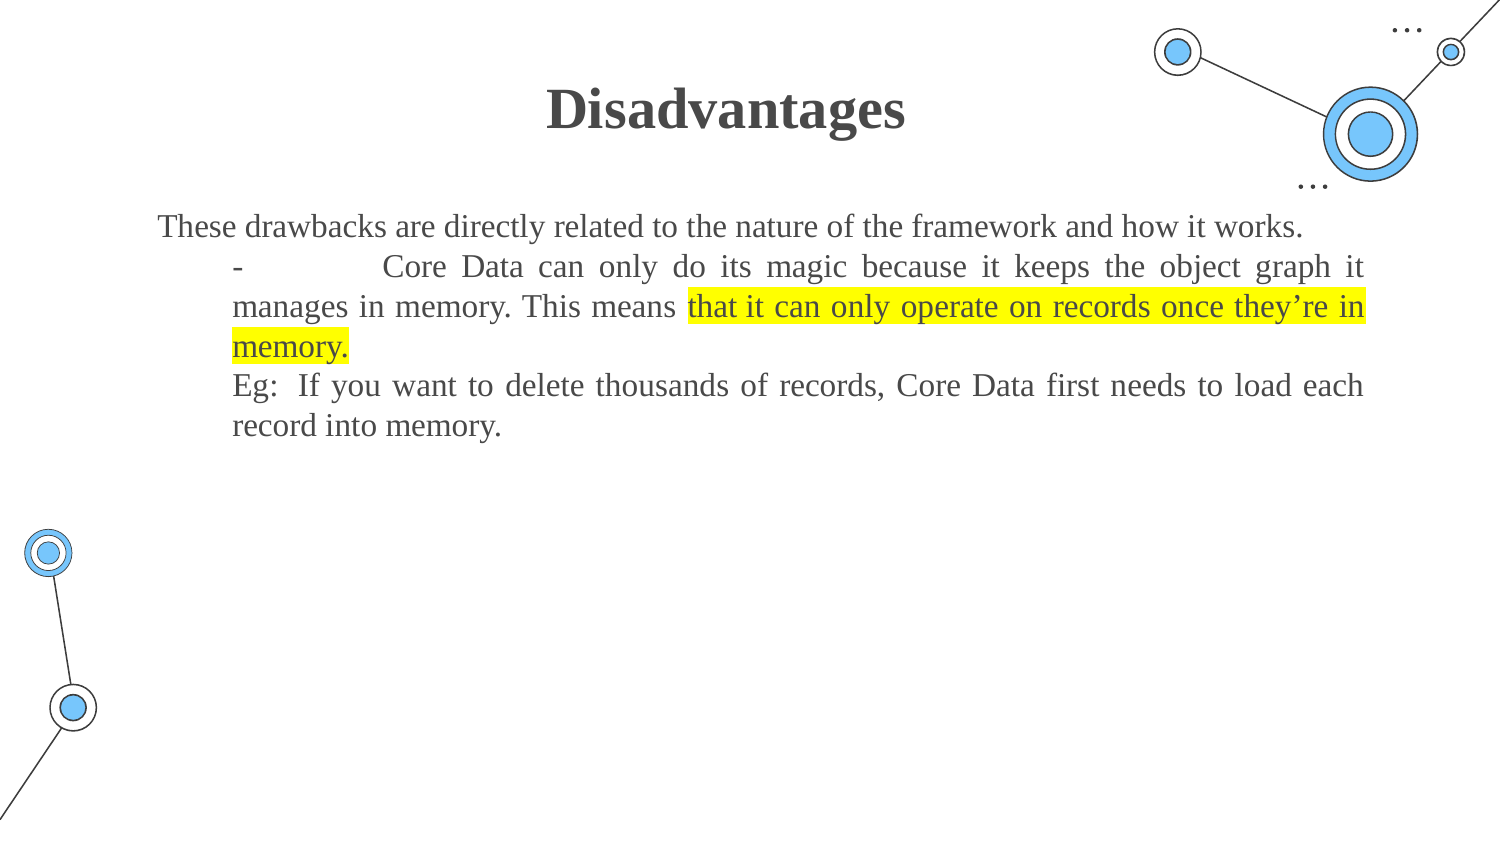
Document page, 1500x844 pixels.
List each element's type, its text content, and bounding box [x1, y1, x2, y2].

list These drawbacks are directly related to the nature of the framework and how it works. - Core Data can only do its magic because it keeps the object graph it manages in memory. This means that it can only operate on records once they’re in memory. Eg: If you want to delete thousands of records, Core Data first needs to load each record into memory. [117, 188, 1382, 768]
title Disadvantages [117, 55, 1336, 150]
